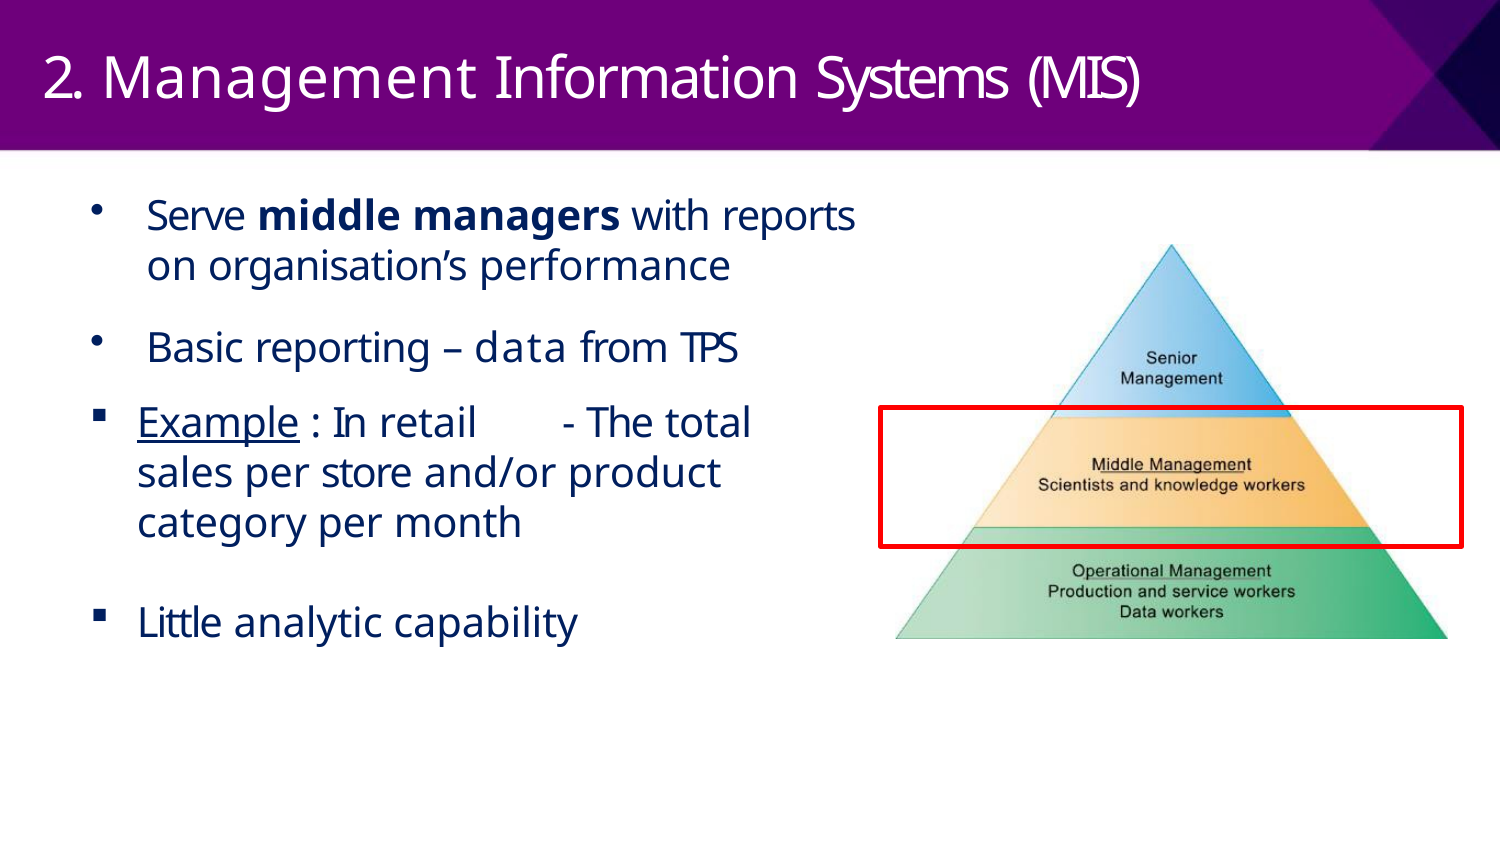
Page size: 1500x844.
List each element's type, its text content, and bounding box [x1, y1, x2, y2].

text_box Serve middle managers with reports on organisation’s performance Basic reporting – data from TPS Example : In retail - The total sales per store and/or product category per month Little analytic capability [87, 187, 873, 646]
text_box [877, 244, 1465, 640]
title 2. Management Information Systems (MIS) [12, 2, 1471, 181]
picture [0, 0, 1500, 169]
